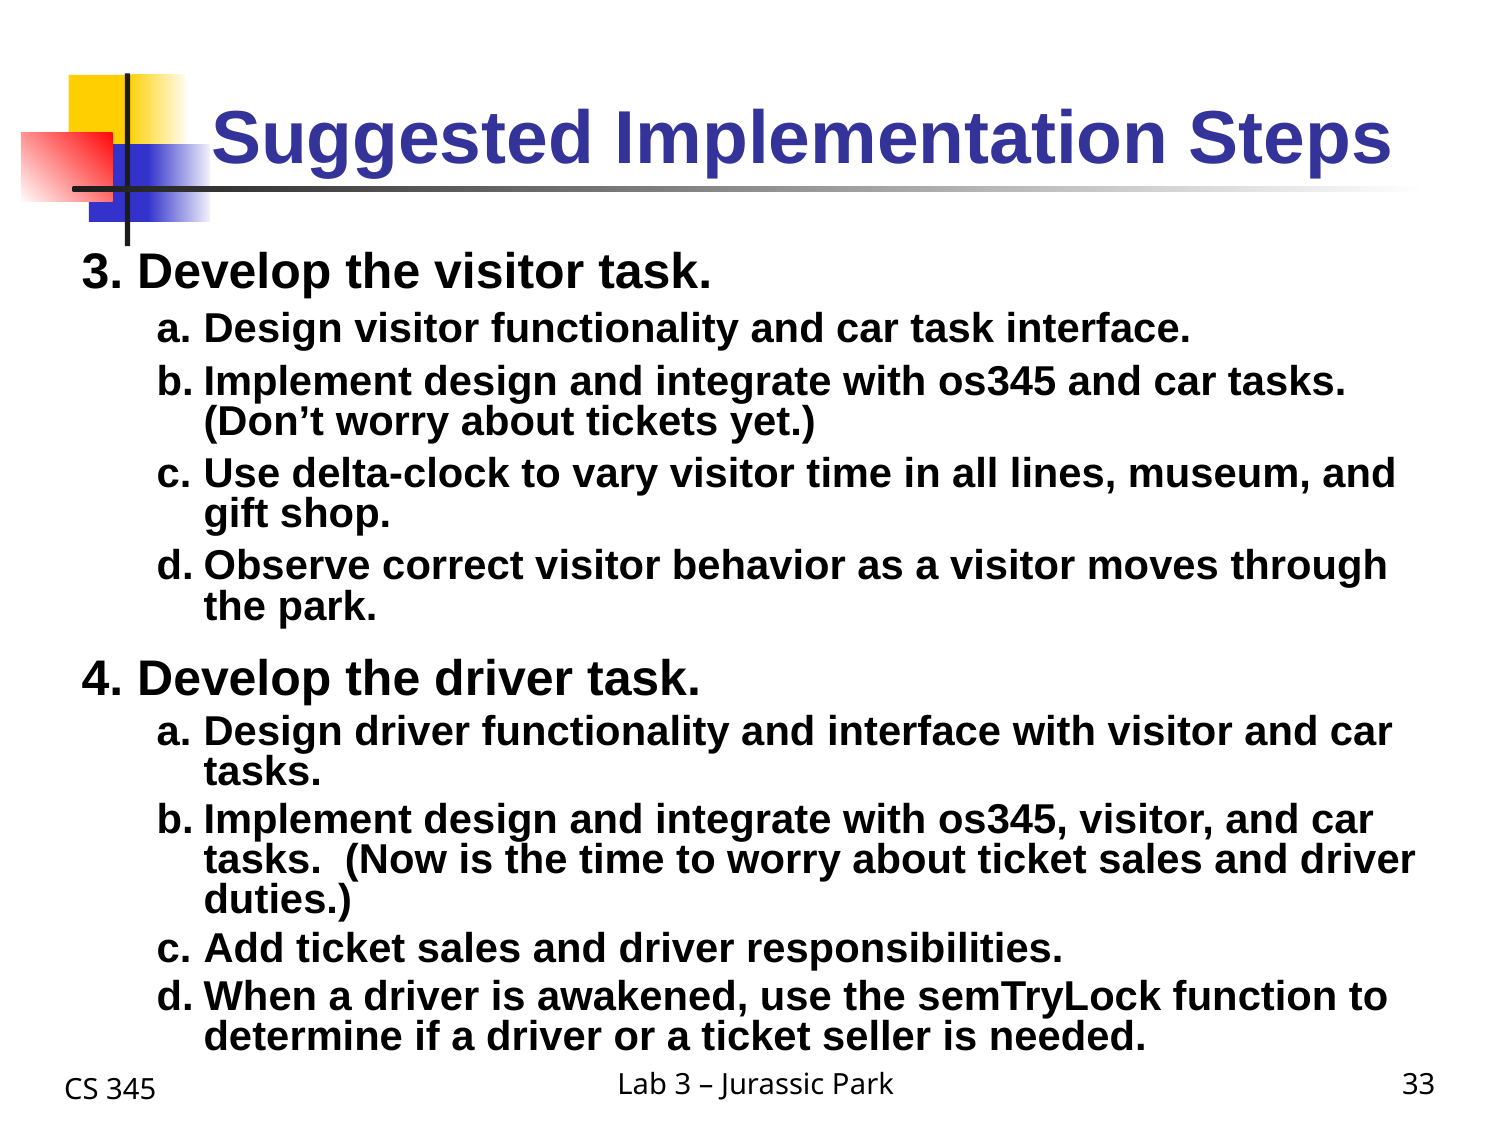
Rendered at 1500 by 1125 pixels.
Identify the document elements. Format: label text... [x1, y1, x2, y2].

title Suggested Implementation Steps [196, 43, 1475, 186]
text_box 4. Develop the driver task. a. Design driver functionality and interface with visitor and car tasks. b. Implement design and integrate with os345, visitor, and car tasks. (Now is the time to worry about ticket sales and driver duties.) c. Add ticket sales and driver responsibilities. d. When a driver is awakened, use the semTryLock function to determine if a driver or a ticket seller is needed. [66, 649, 1438, 1081]
list 3. Develop the visitor task. a. Design visitor functionality and car task interface. b. Implement design and integrate with os345 and car tasks. (Don’t worry about tickets yet.) c. Use delta-clock to vary visitor time in all lines, museum, and gift shop. d. Observe correct visitor behavior as a visitor moves through the park. [66, 242, 1438, 649]
footer Lab 3 – Jurassic Park [352, 1081, 1137, 1113]
slide_number CS 345 [49, 1037, 352, 1113]
slide_number 33 [1137, 1037, 1451, 1113]
